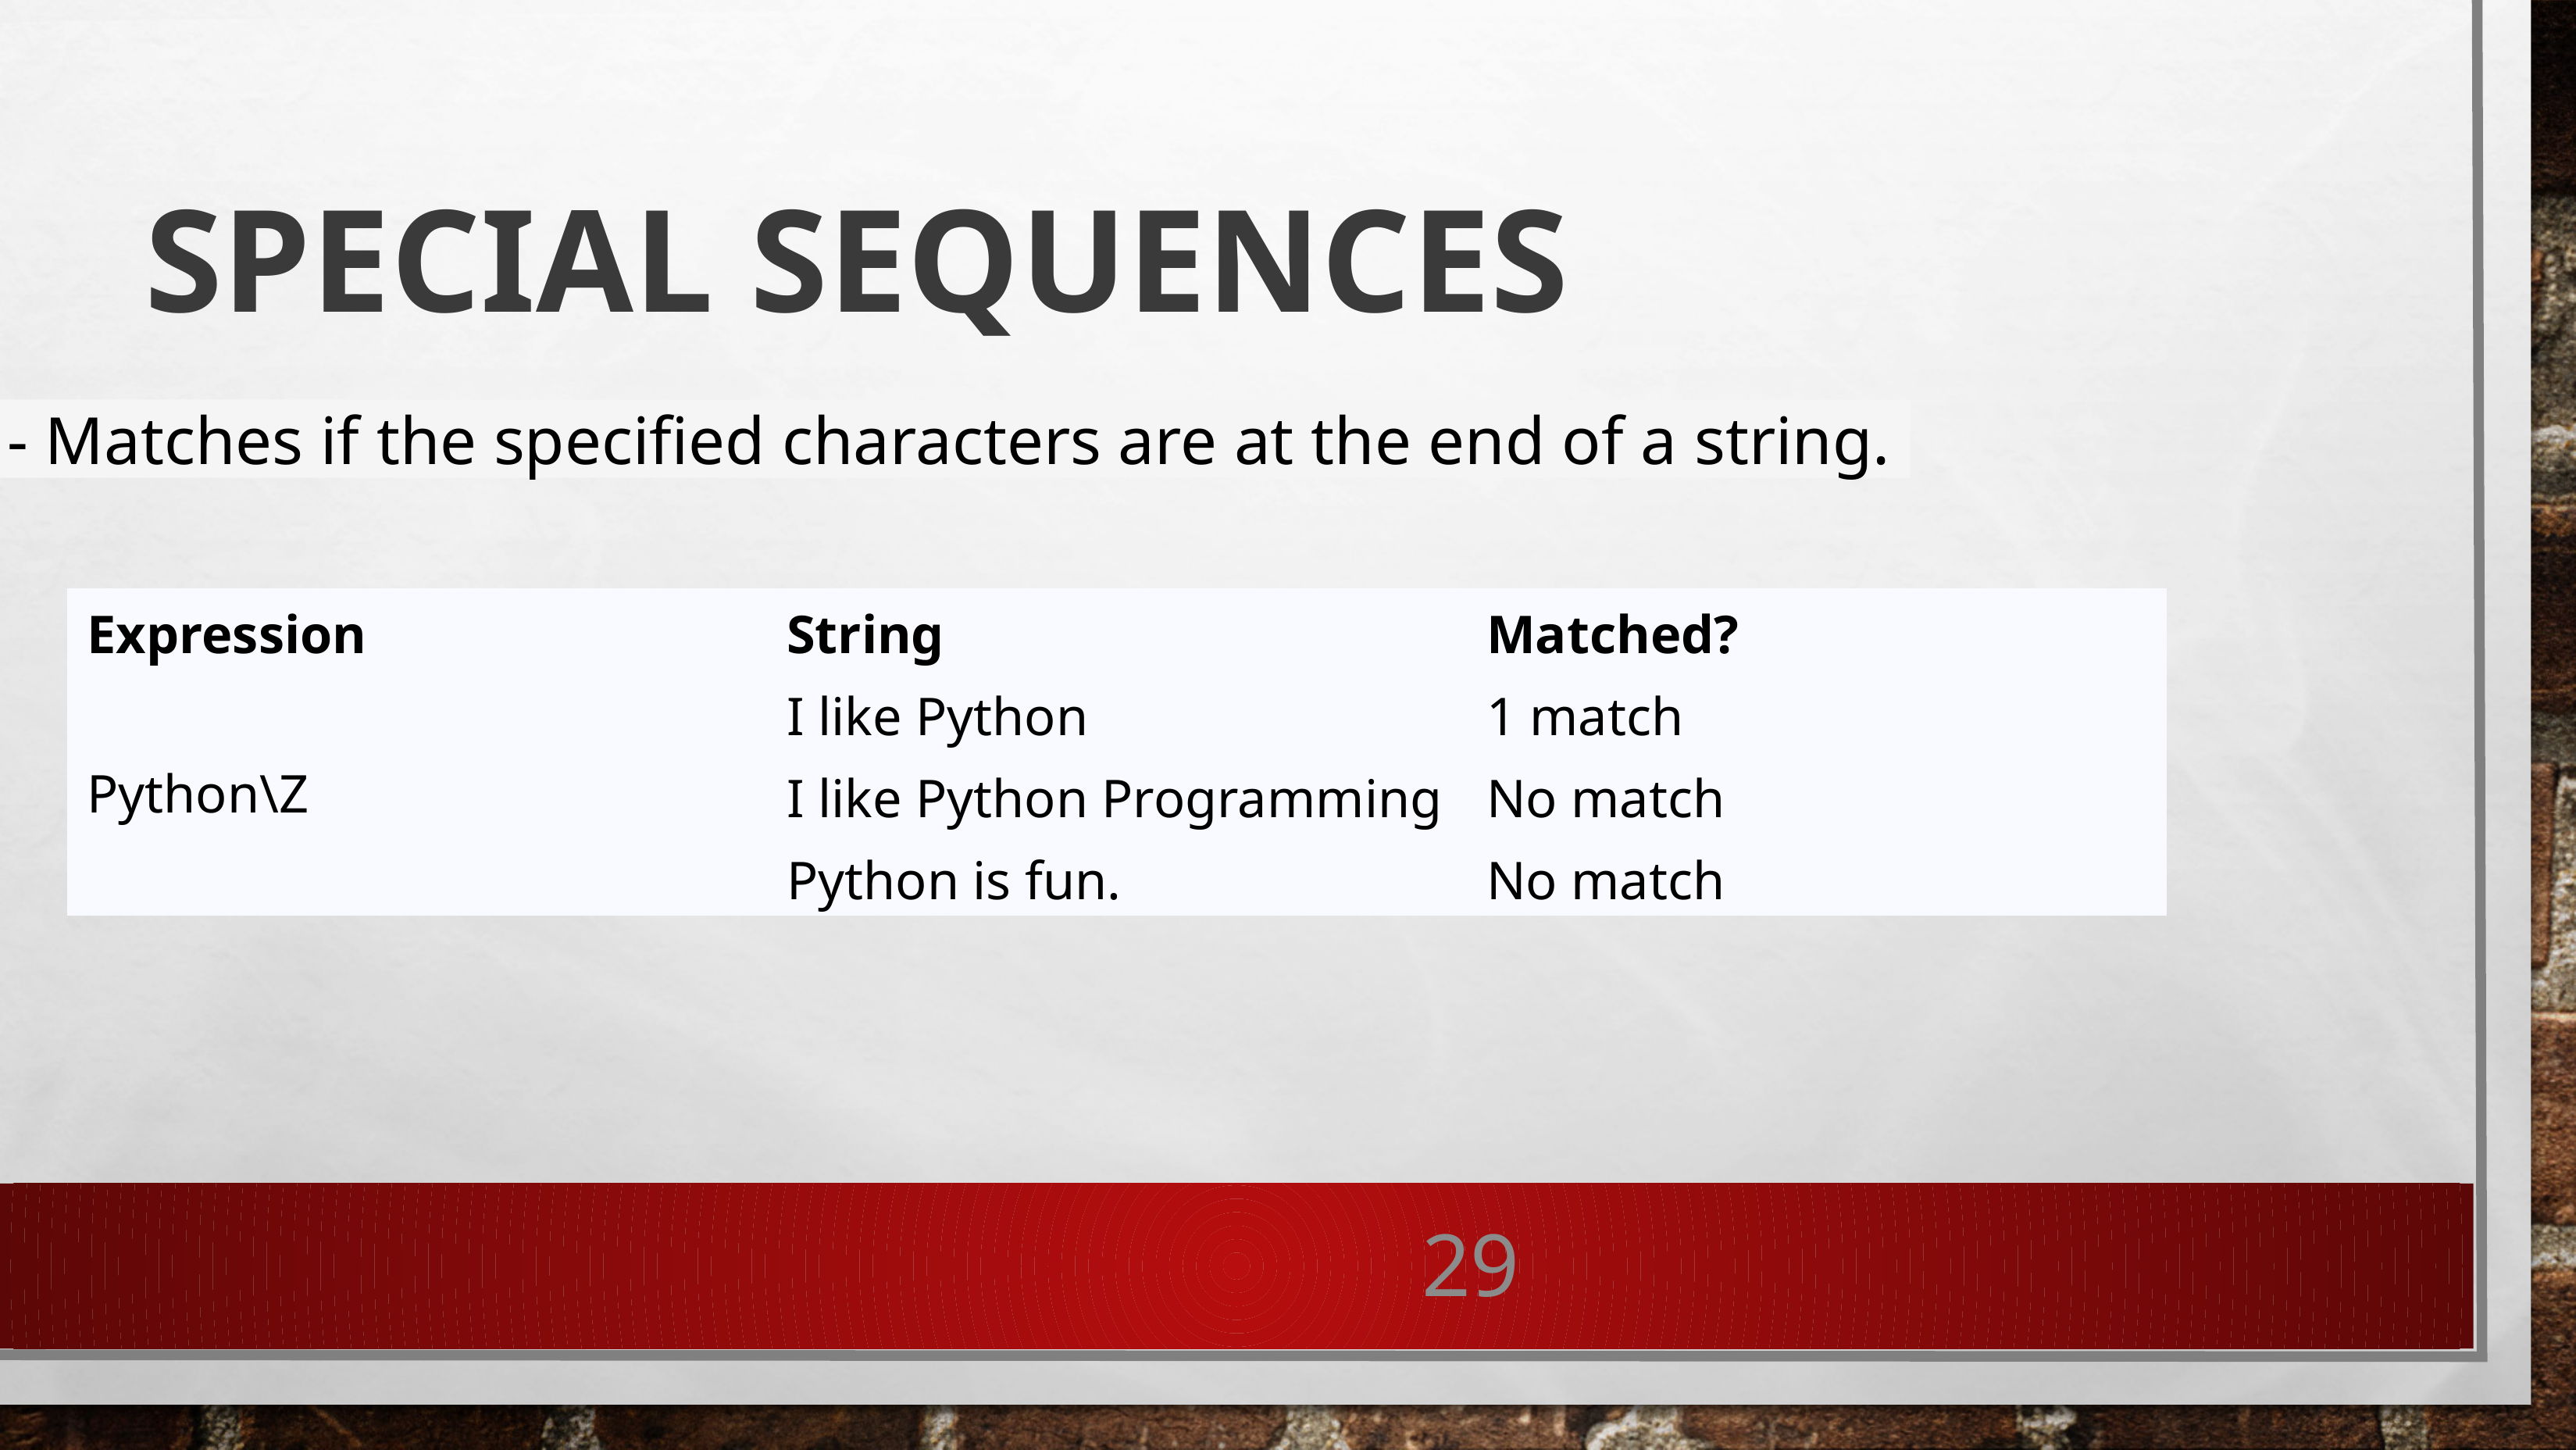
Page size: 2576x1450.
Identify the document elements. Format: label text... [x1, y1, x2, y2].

table_cell I like Python Programming [767, 752, 1467, 834]
slide_number 29 [1328, 1216, 1520, 1323]
table_cell Python is fun. [767, 834, 1467, 916]
table_cell No match [1467, 834, 2167, 916]
table_cell 1 match [1467, 670, 2167, 752]
table_cell Python\Z [67, 670, 767, 916]
table_header Expression [67, 588, 767, 670]
picture [0, 0, 2576, 1450]
text_box \Z - Matches if the specified characters are at the end of a string. [0, 399, 1911, 478]
table_cell I like Python [767, 670, 1467, 752]
table_header String [767, 588, 1467, 670]
title Special Sequences [144, 145, 2342, 389]
table_header Matched? [1467, 588, 2167, 670]
table_cell No match [1467, 752, 2167, 834]
